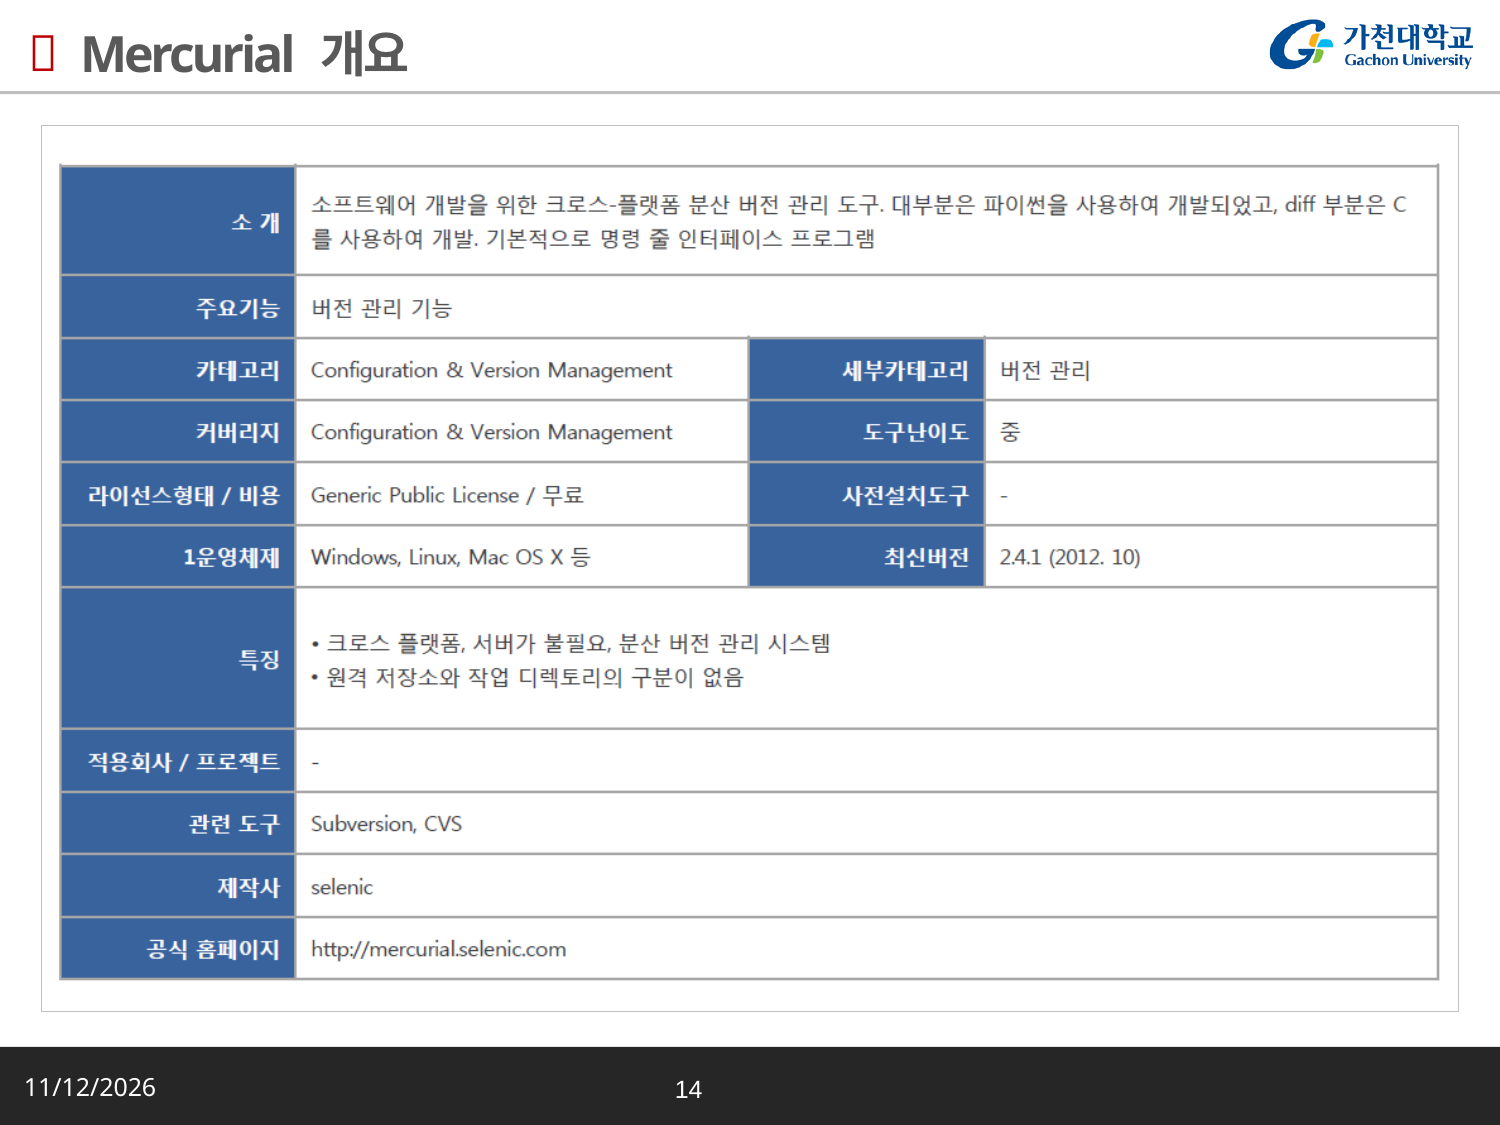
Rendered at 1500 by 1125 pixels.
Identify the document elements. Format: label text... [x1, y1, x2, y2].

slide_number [8, 1058, 359, 1119]
title Mercurial 개요 [64, 16, 1380, 88]
text_box [39, 123, 1461, 1013]
picture [1244, 0, 1495, 90]
slide_number 14 [513, 1058, 864, 1118]
picture [52, 160, 1448, 988]
